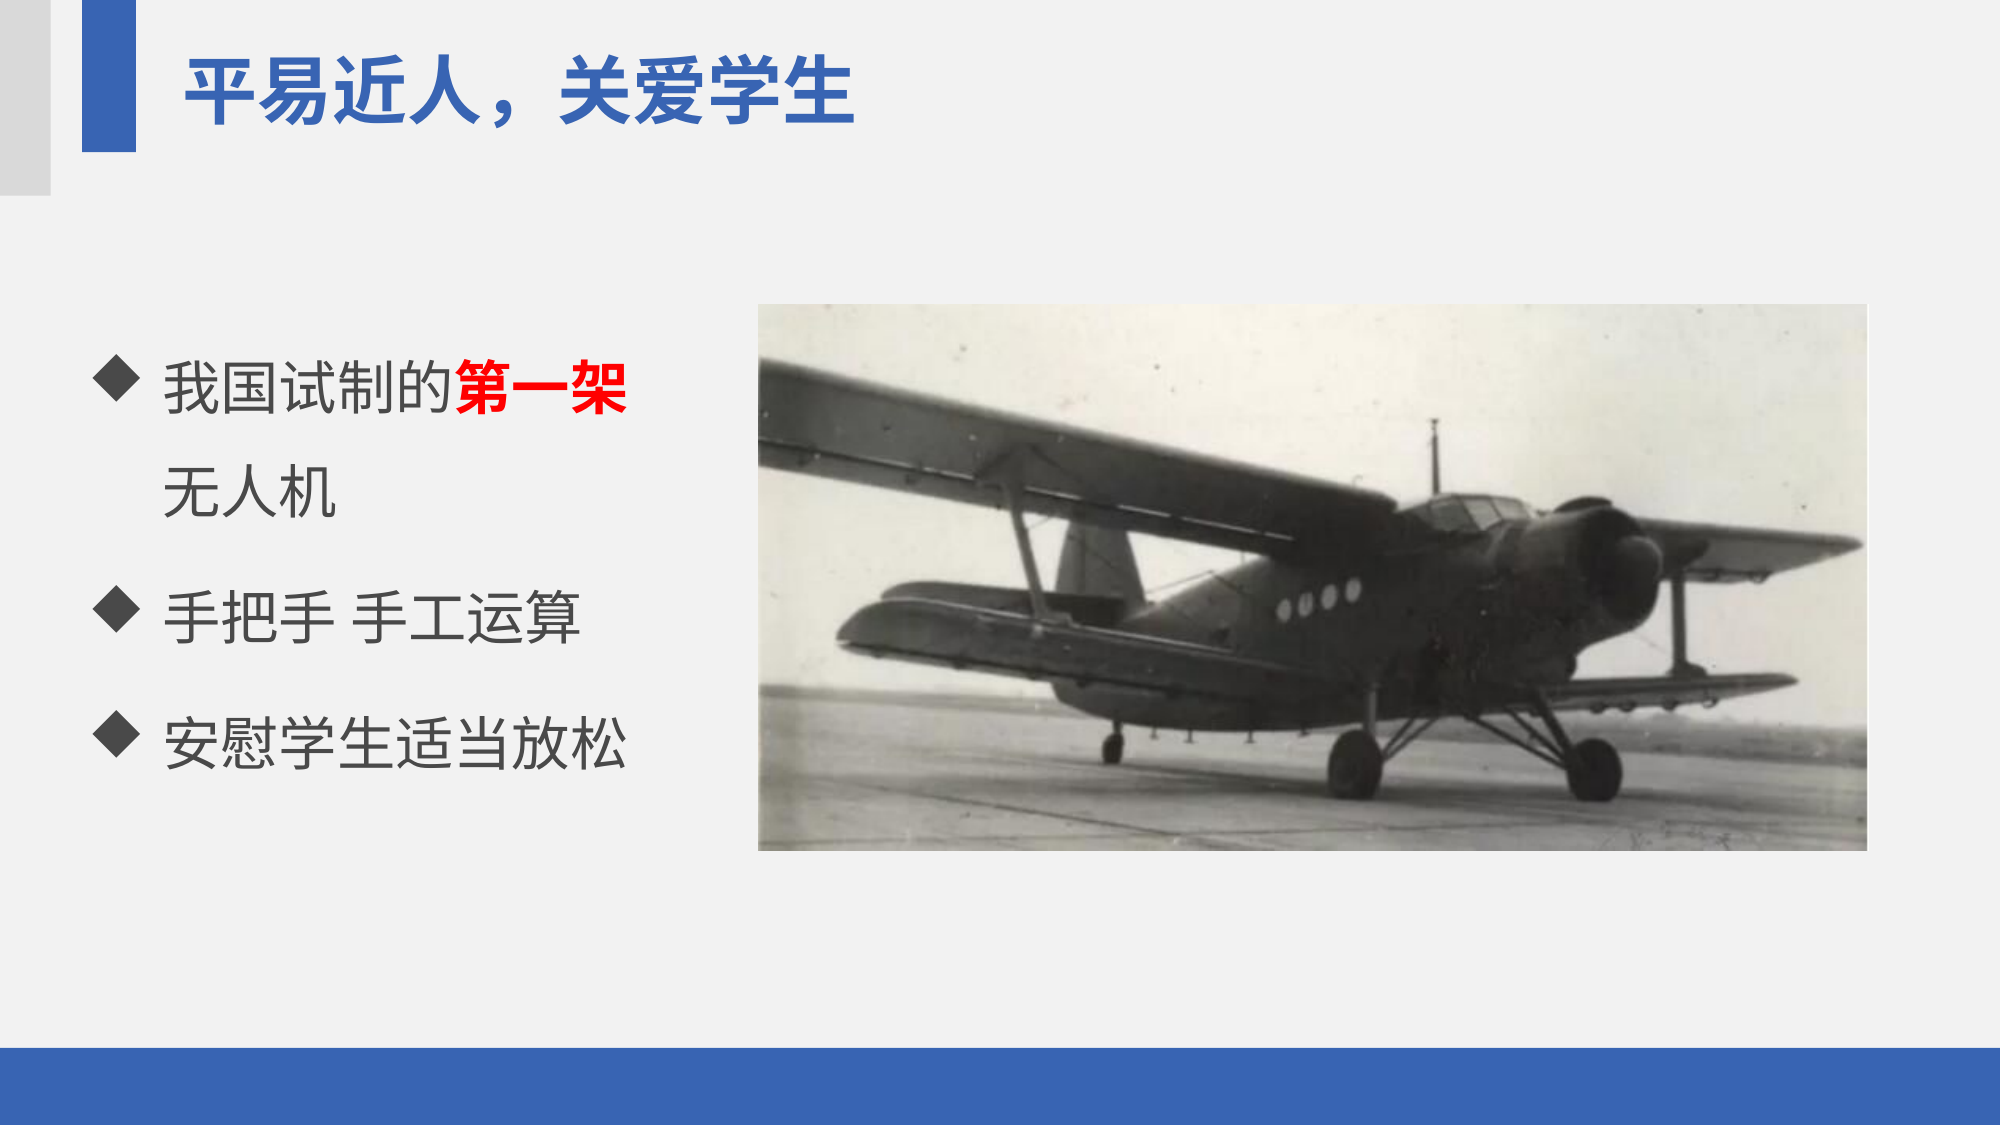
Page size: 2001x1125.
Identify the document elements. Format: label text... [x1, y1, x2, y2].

list 我国试制的第一架无人机 手把手 手工运算 安慰学生适当放松 [72, 308, 701, 899]
list 平易近人，关爱学生 [167, 46, 1869, 147]
picture [758, 304, 1869, 851]
